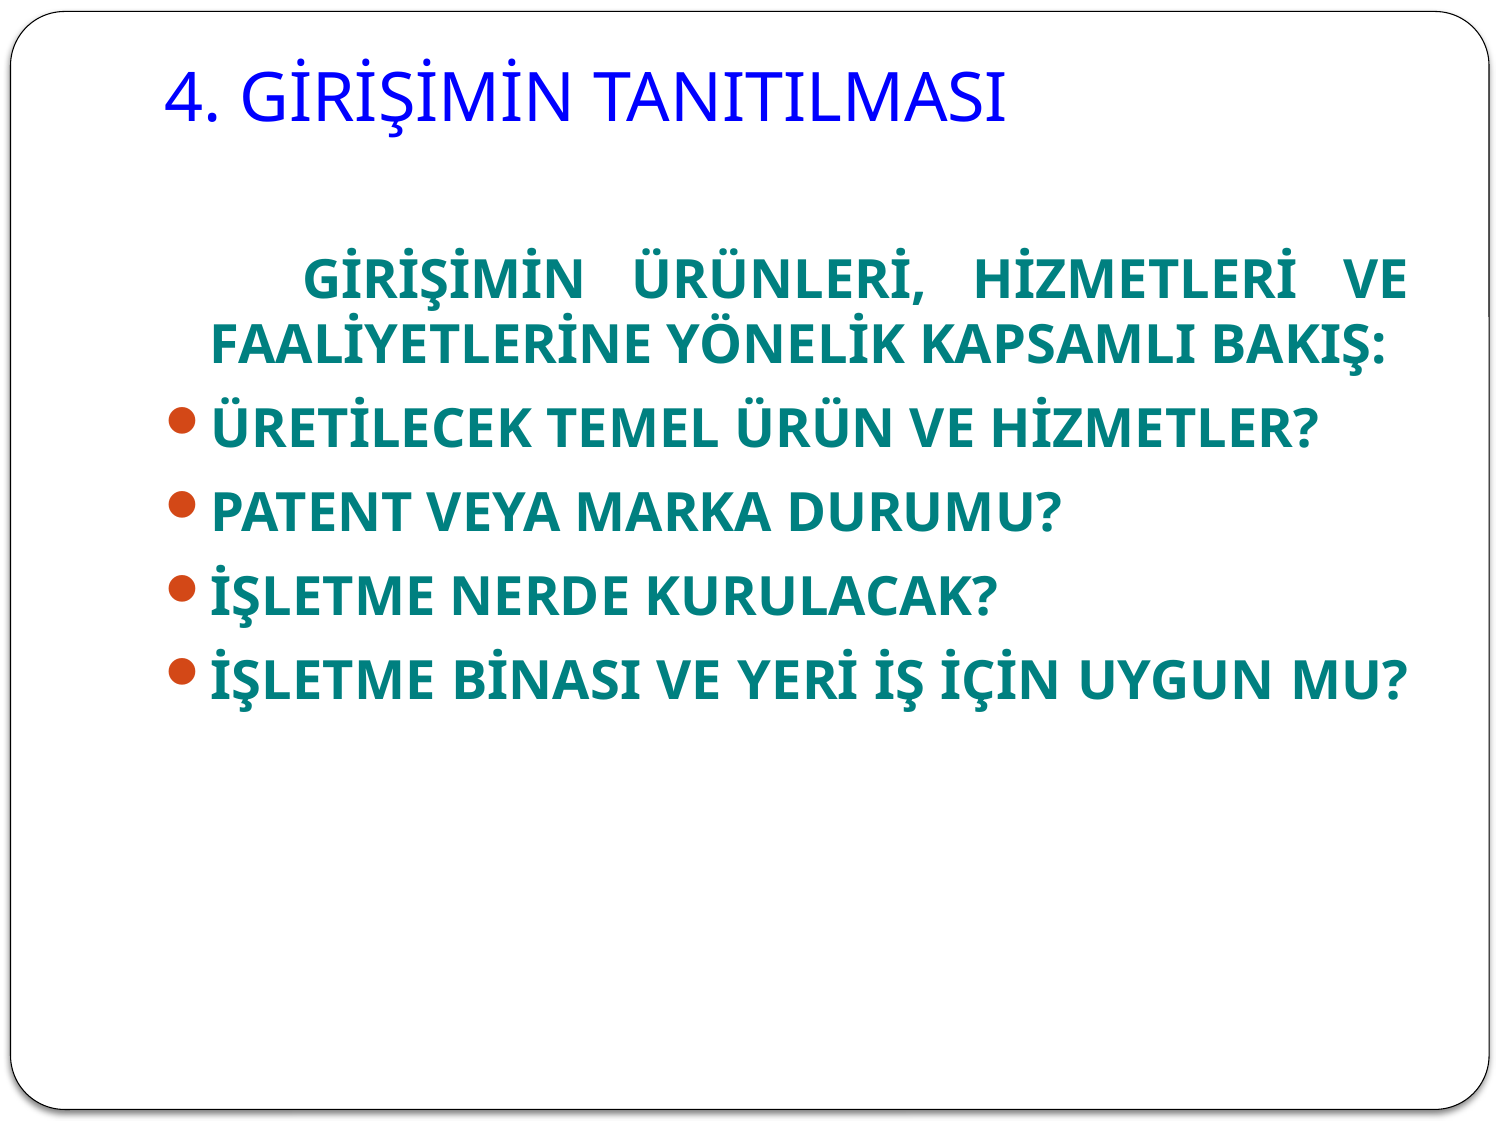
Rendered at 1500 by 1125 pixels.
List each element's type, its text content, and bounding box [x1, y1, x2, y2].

title 4. GİRİŞİMİN TANITILMASI [150, 45, 1425, 233]
list GİRİŞİMİN ÜRÜNLERİ, HİZMETLERİ VE FAALİYETLERİNE YÖNELİK KAPSAMLI BAKIŞ: ÜRETİLECEK TEMEL ÜRÜN VE HİZMETLER? PATENT VEYA MARKA DURUMU? İŞLETME NERDE KURULACAK? İŞLETME BİNASI VE YERİ İŞ İÇİN UYGUN MU? [150, 237, 1425, 988]
